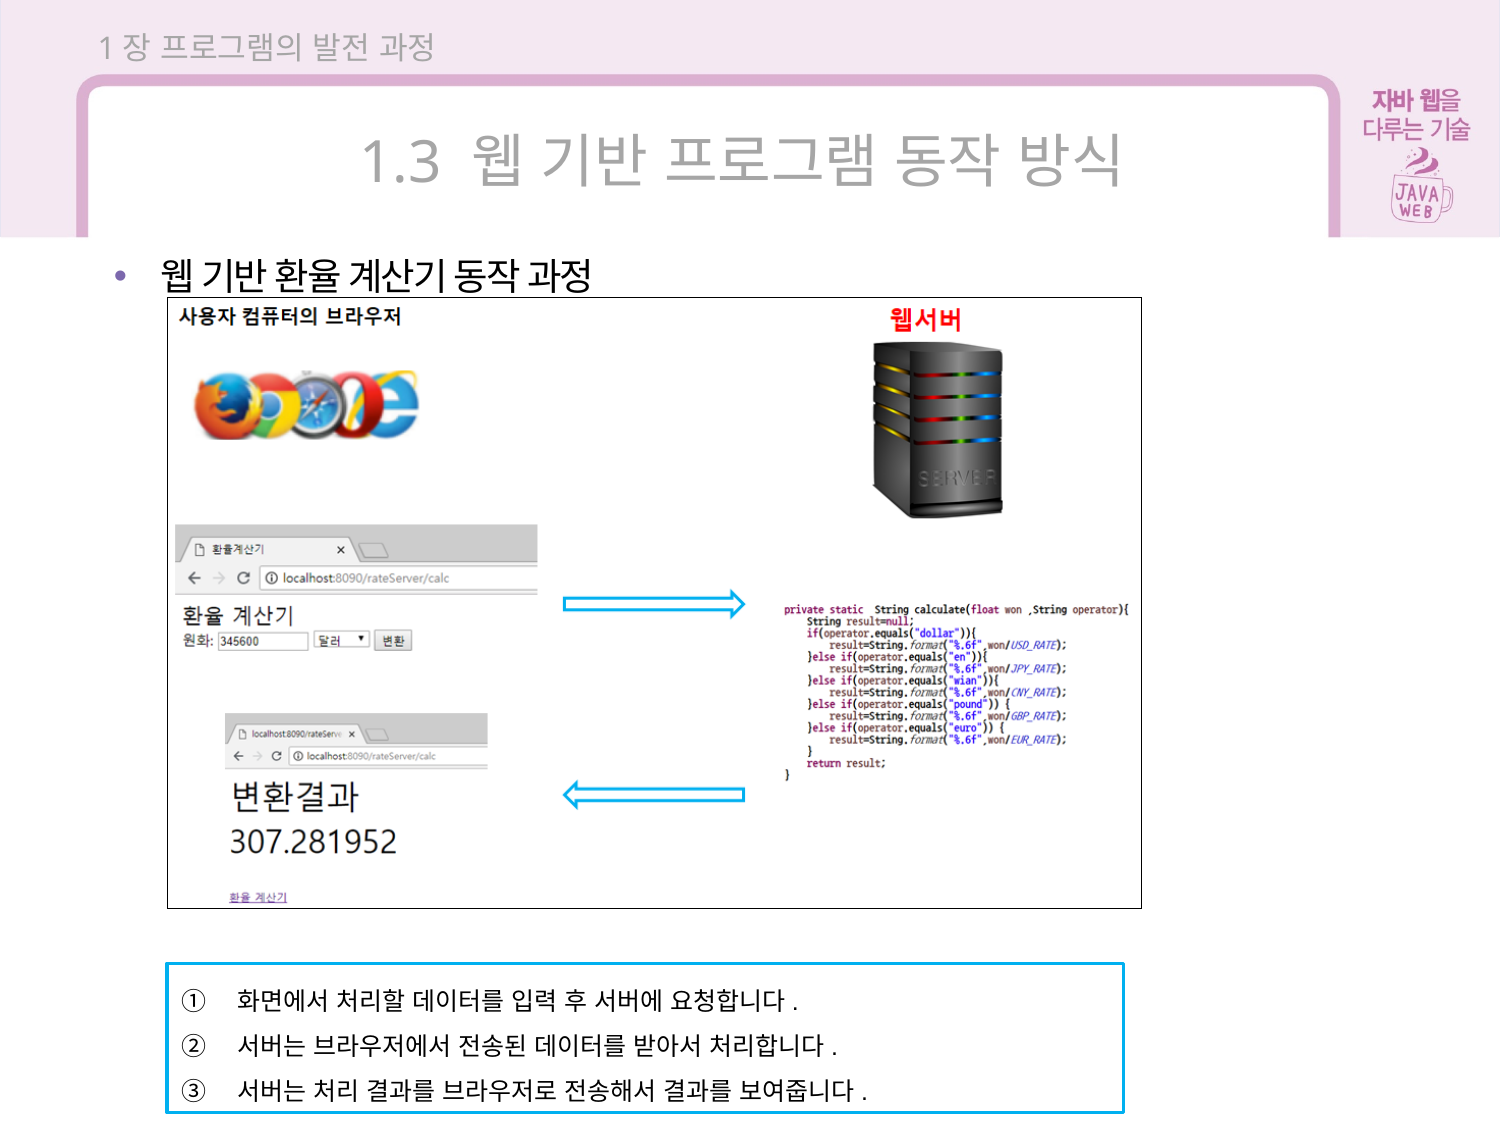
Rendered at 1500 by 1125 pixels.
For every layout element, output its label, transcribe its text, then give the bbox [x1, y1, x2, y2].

text_box 1.3 웹 기반 프로그램 동작 방식 [217, 117, 1268, 202]
text_box 화면에서 처리할 데이터를 입력 후 서버에 요청합니다. 서버는 브라우저에서 전송된 데이터를 받아서 처리합니다. 서버는 처리 결과를 브라우저로 전송해서 결과를 보여줍니다. [166, 963, 1124, 1113]
text_box 1장 프로그램의 발전 과정 [82, 0, 1133, 74]
picture [0, 0, 1500, 1125]
text_box 웹 기반 환율 계산기 동작 과정 [99, 223, 1418, 306]
